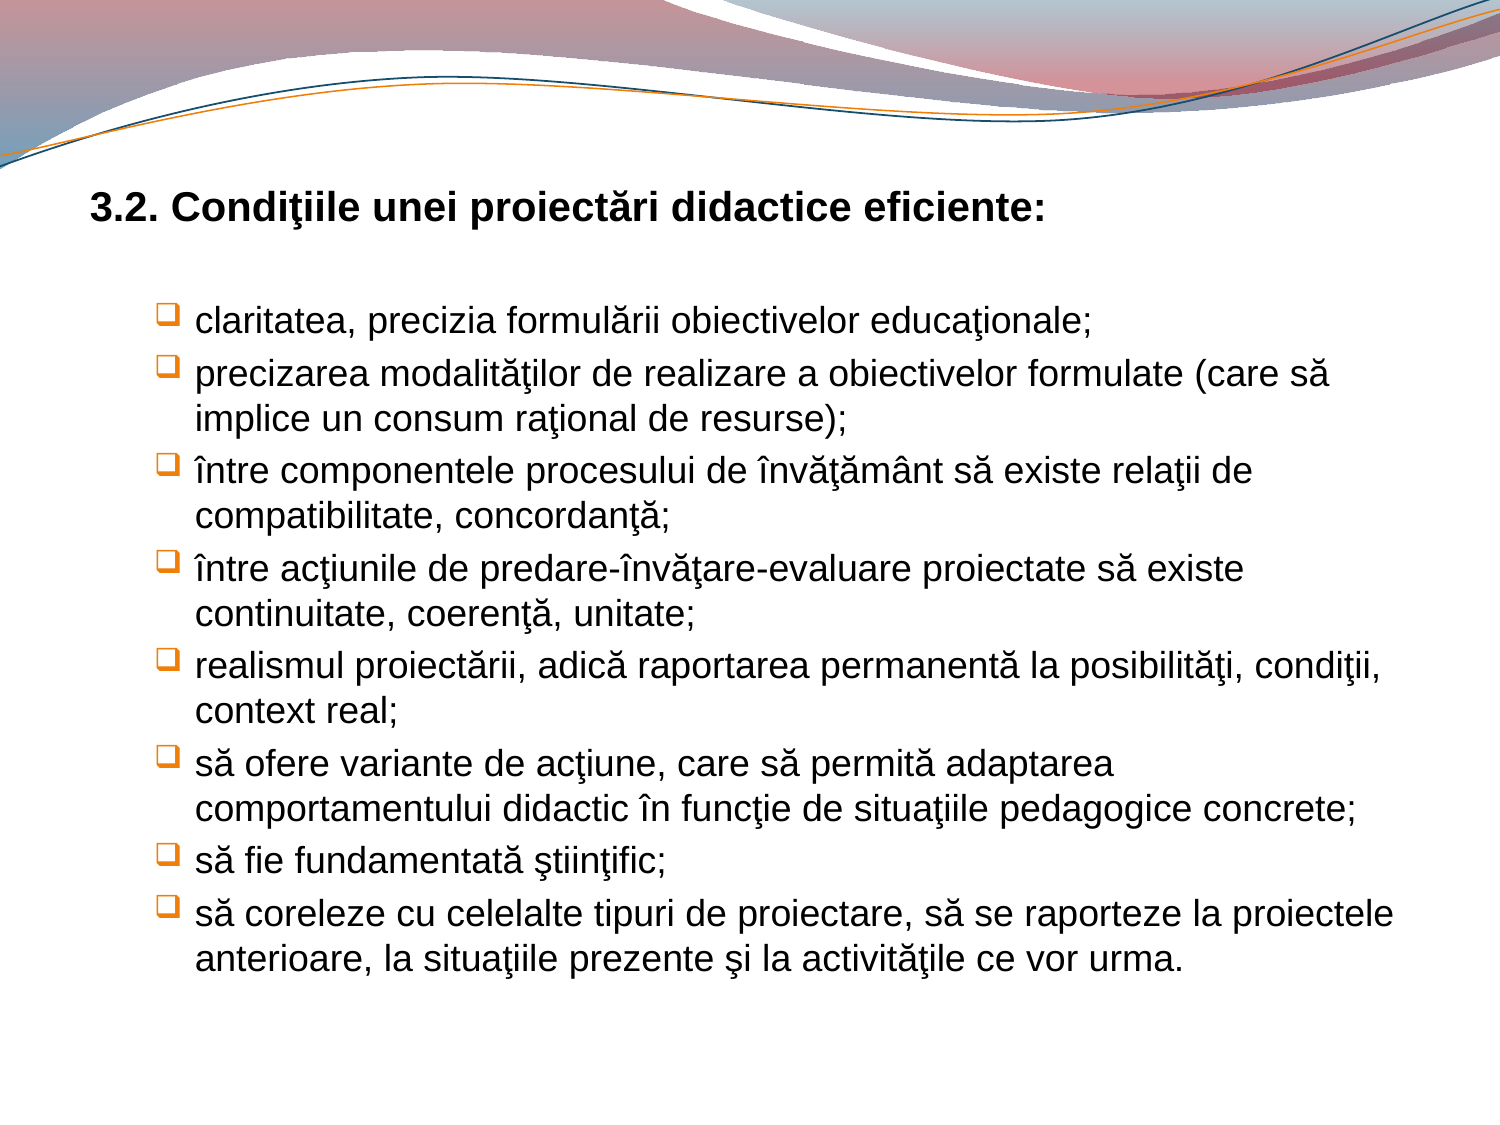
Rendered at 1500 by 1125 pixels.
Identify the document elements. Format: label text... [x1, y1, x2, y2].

list 3.2. Condiţiile unei proiectări didactice eficiente: claritatea, precizia formulării obiectivelor educaţionale; precizarea modalităţilor de realizare a obiectivelor formulate (care să implice un consum raţional de resurse); între componentele procesului de învăţământ să existe relaţii de compatibilitate, concordanţă; între acţiunile de predare-învăţare-evaluare proiectate să existe continuitate, coerenţă, unitate; realismul proiectării, adică raportarea permanentă la posibilităţi, condiţii, context real; să ofere variante de acţiune, care să permită adaptarea comportamentului didactic în funcţie de situaţiile pedagogice concrete; să fie fundamentată ştiinţific; să coreleze cu celelalte tipuri de proiectare, să se raporteze la proiectele anterioare, la situaţiile prezente şi la activităţile ce vor urma. [75, 172, 1425, 1038]
